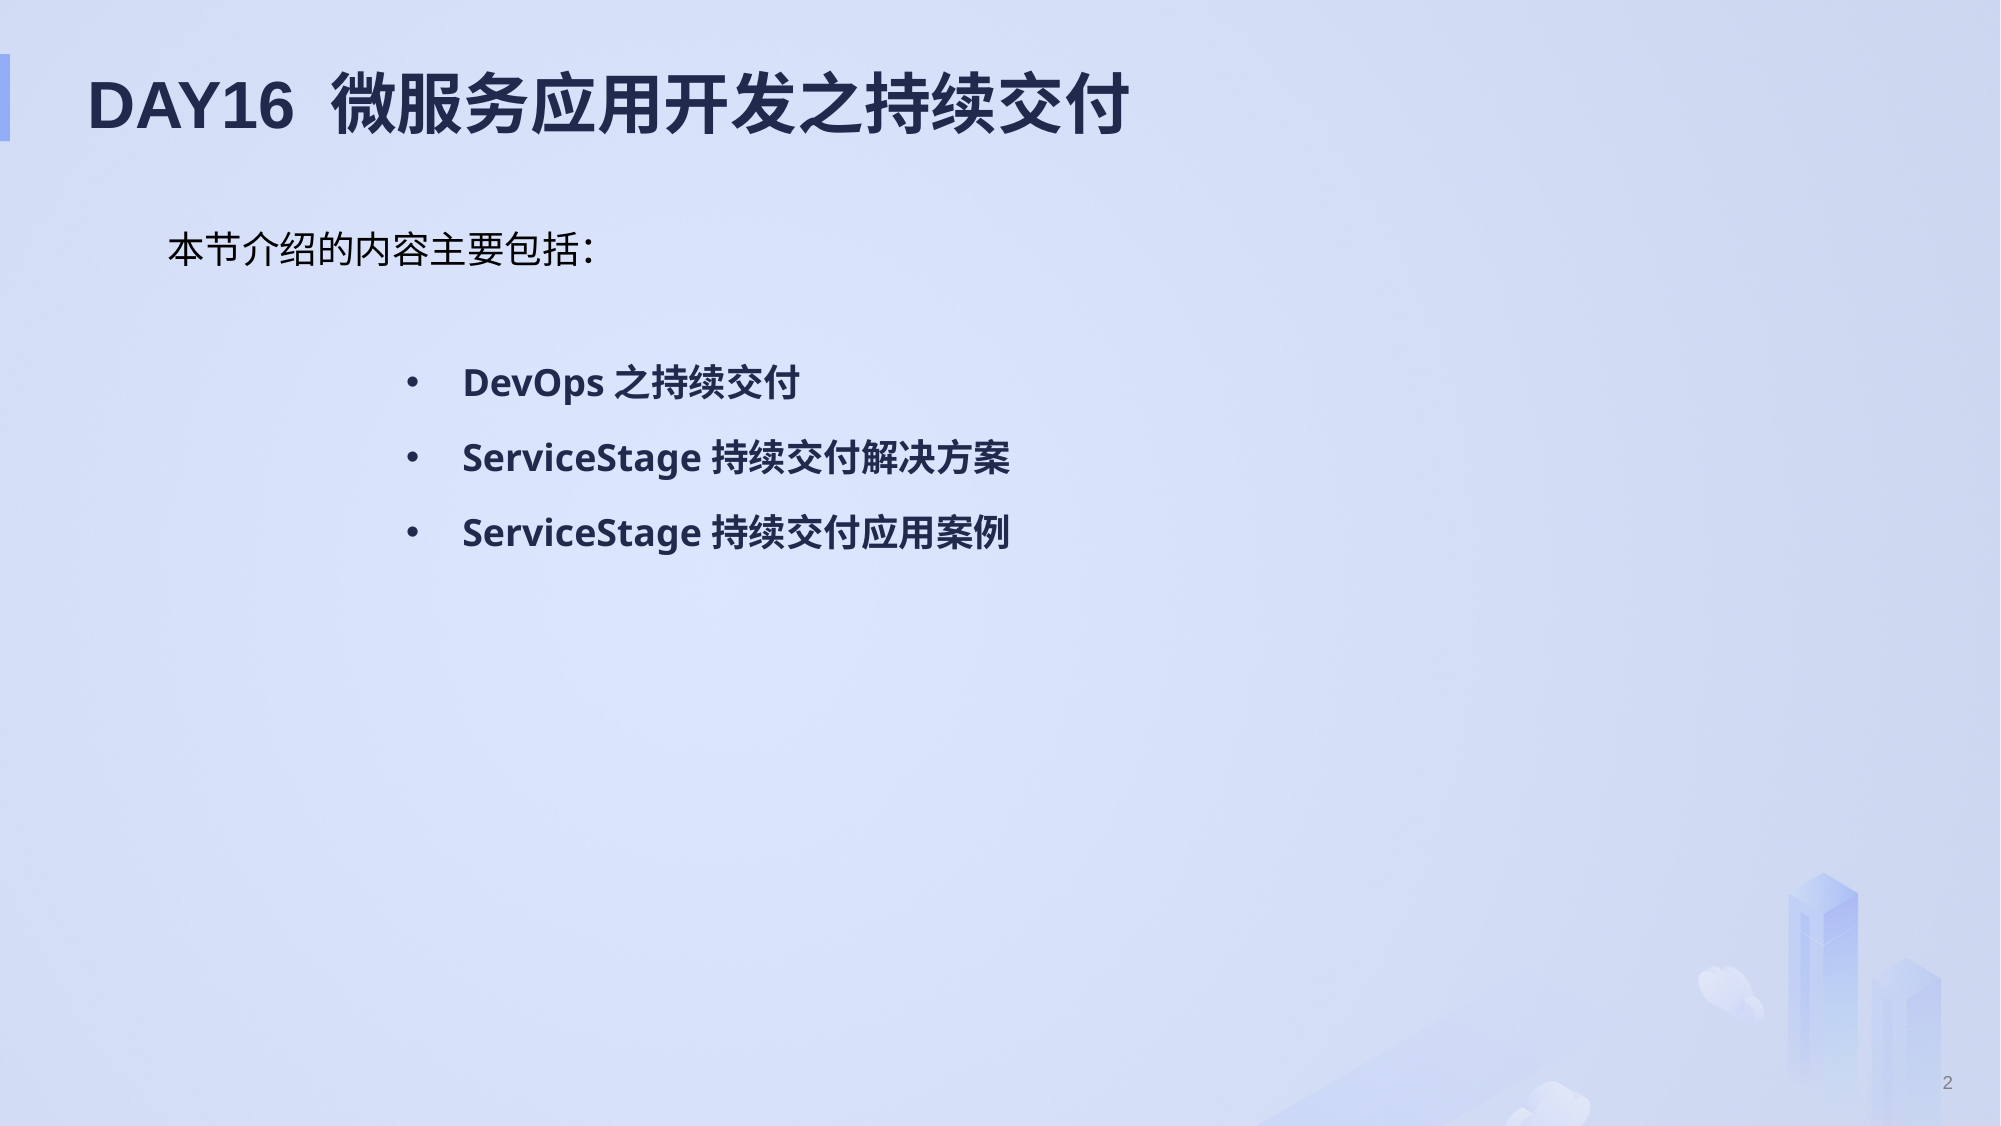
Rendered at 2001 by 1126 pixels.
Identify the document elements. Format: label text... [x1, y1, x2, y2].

title DAY16 微服务应用开发之持续交付 [66, 53, 1934, 150]
picture [0, 0, 2001, 1126]
subtitle DevOps之持续交付 ServiceStage持续交付解决方案 ServiceStage持续交付应用案例 [386, 326, 1698, 873]
text_box 本节介绍的内容主要包括： [152, 196, 1848, 279]
